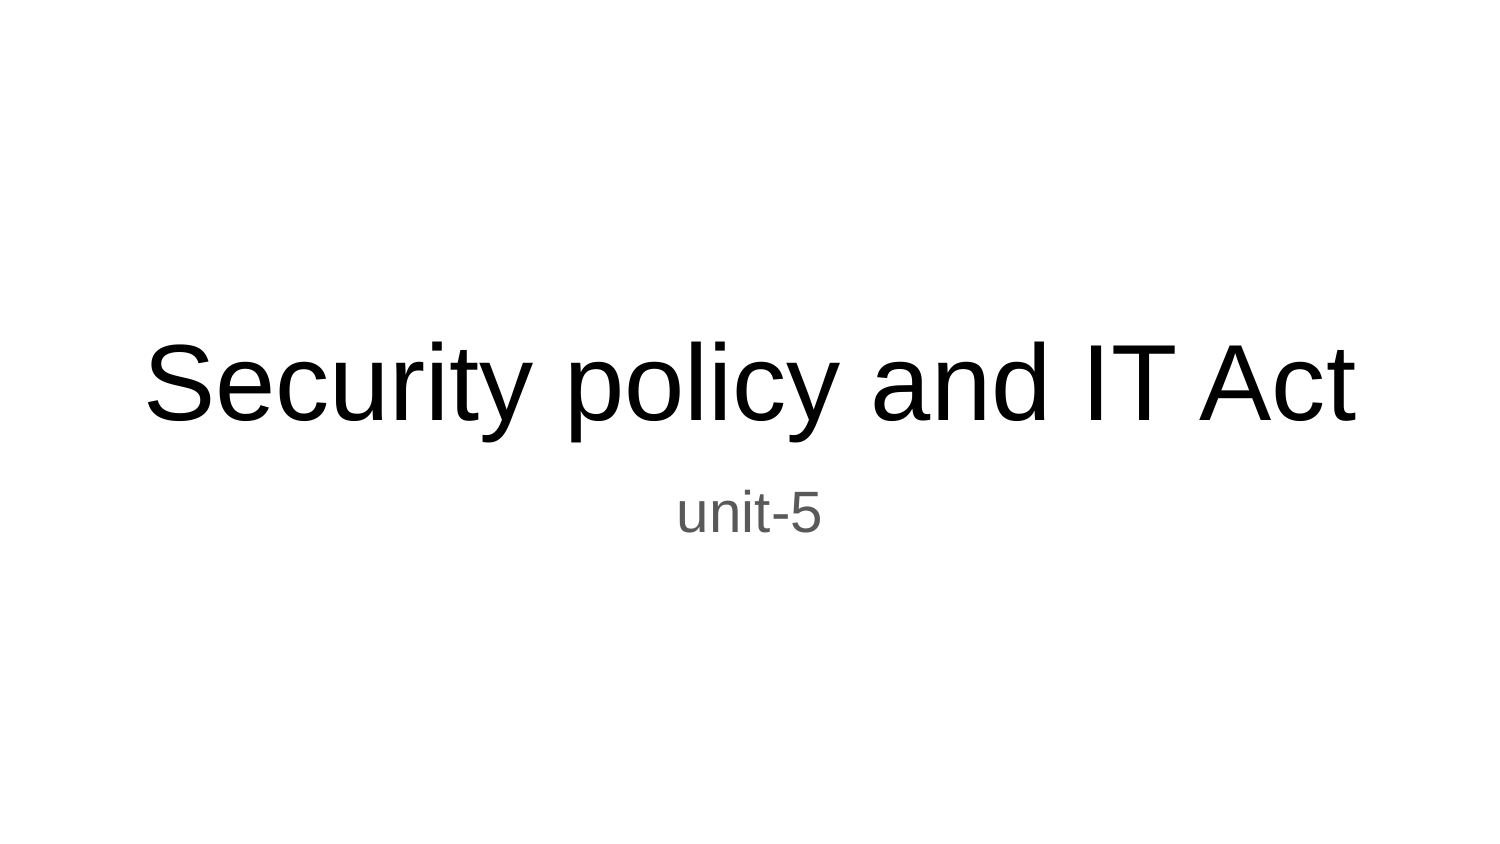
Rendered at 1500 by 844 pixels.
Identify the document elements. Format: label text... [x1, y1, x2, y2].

subtitle unit-5 [51, 464, 1449, 595]
title Security policy and IT Act [51, 122, 1449, 459]
